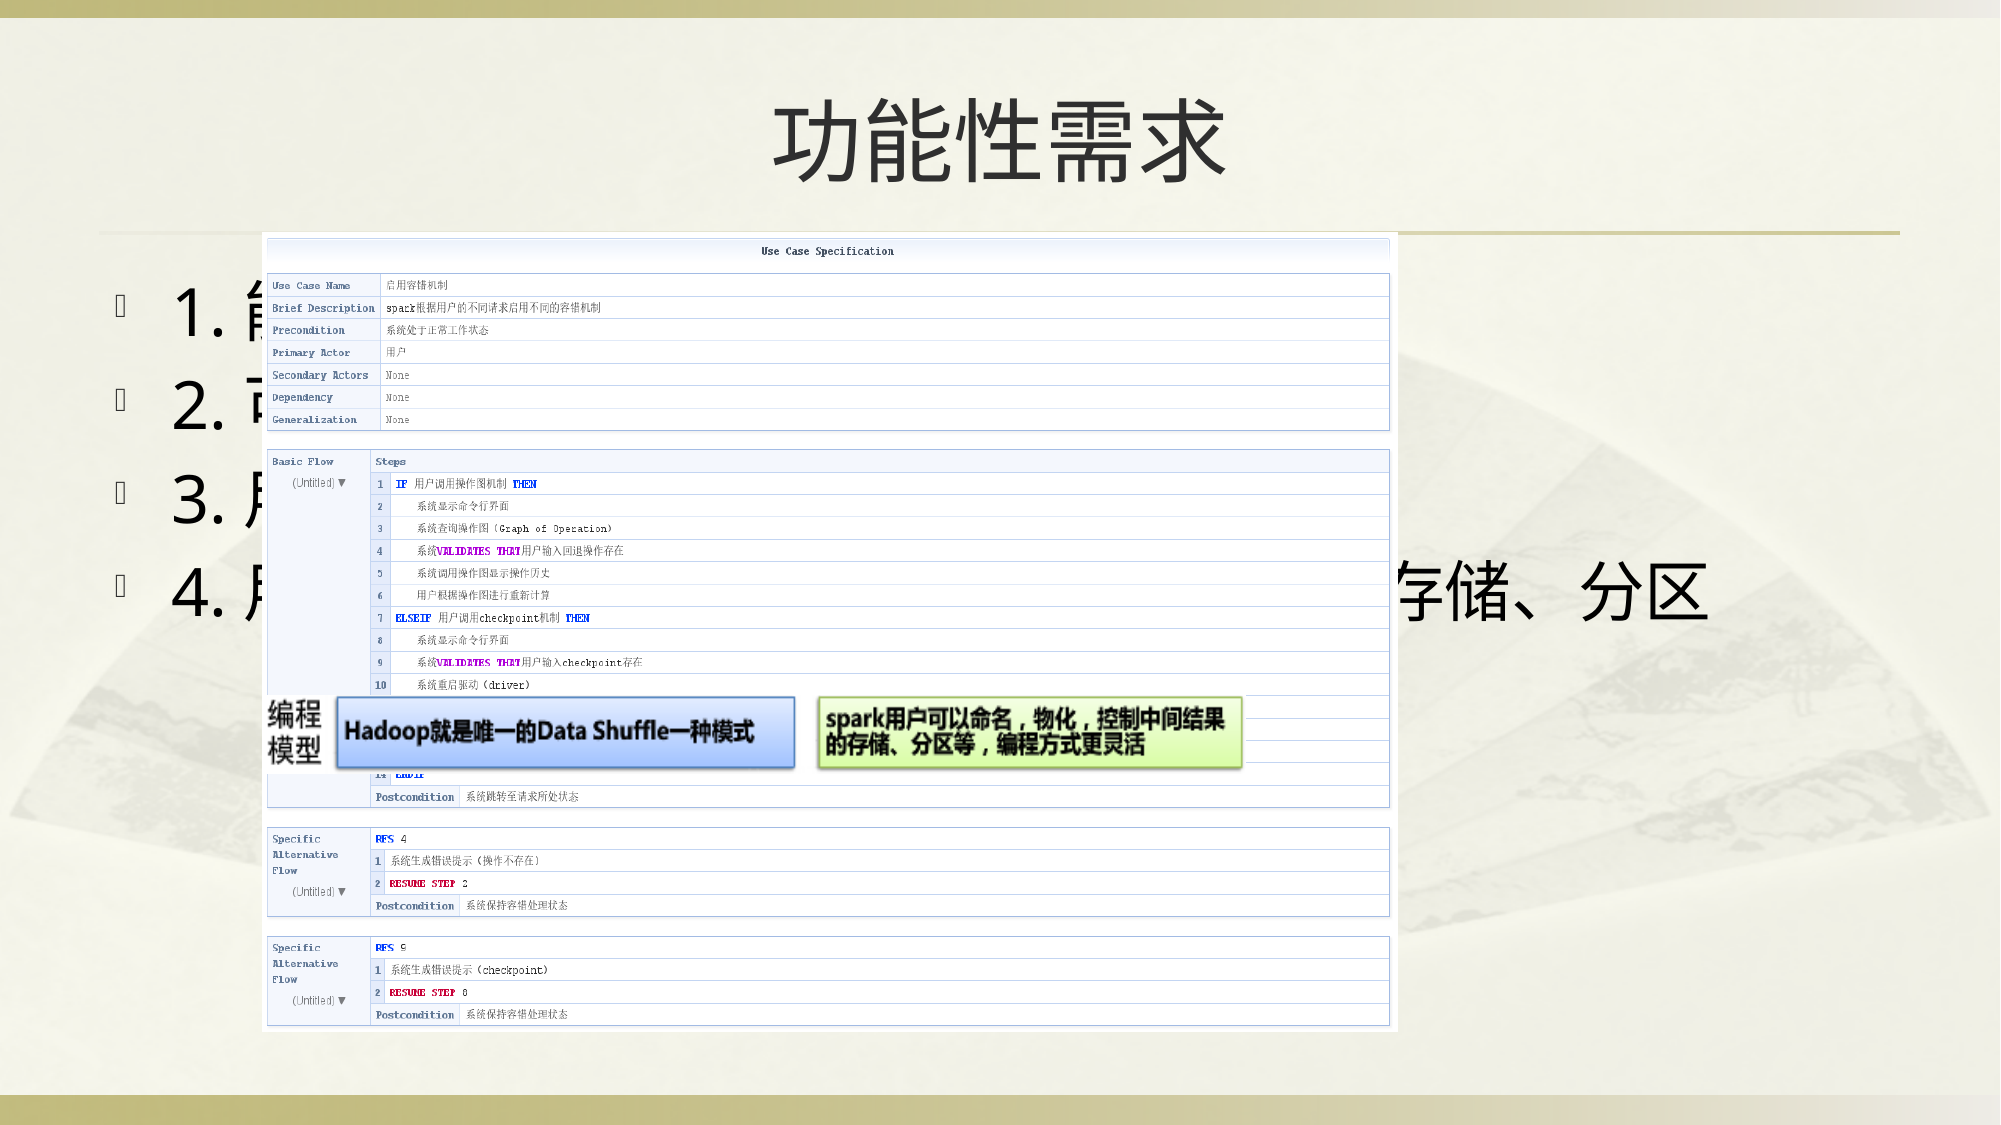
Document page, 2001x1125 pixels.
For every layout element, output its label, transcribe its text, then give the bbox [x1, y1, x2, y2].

title 功能性需求 [99, 45, 1900, 233]
list 1.能够处理多种类型的数据 2.可应用于各种大数据处理场景 3.用户可自主选择容错方式 4.用户可以命名、物化、控制中间结果的存储、分区 [99, 262, 258, 1032]
picture [262, 232, 1398, 1032]
list 1.能够处理多种类型的数据 2.可应用于各种大数据处理场景 3.用户可自主选择容错方式 4.用户可以命名、物化、控制中间结果的存储、分区 [1402, 262, 1900, 1032]
